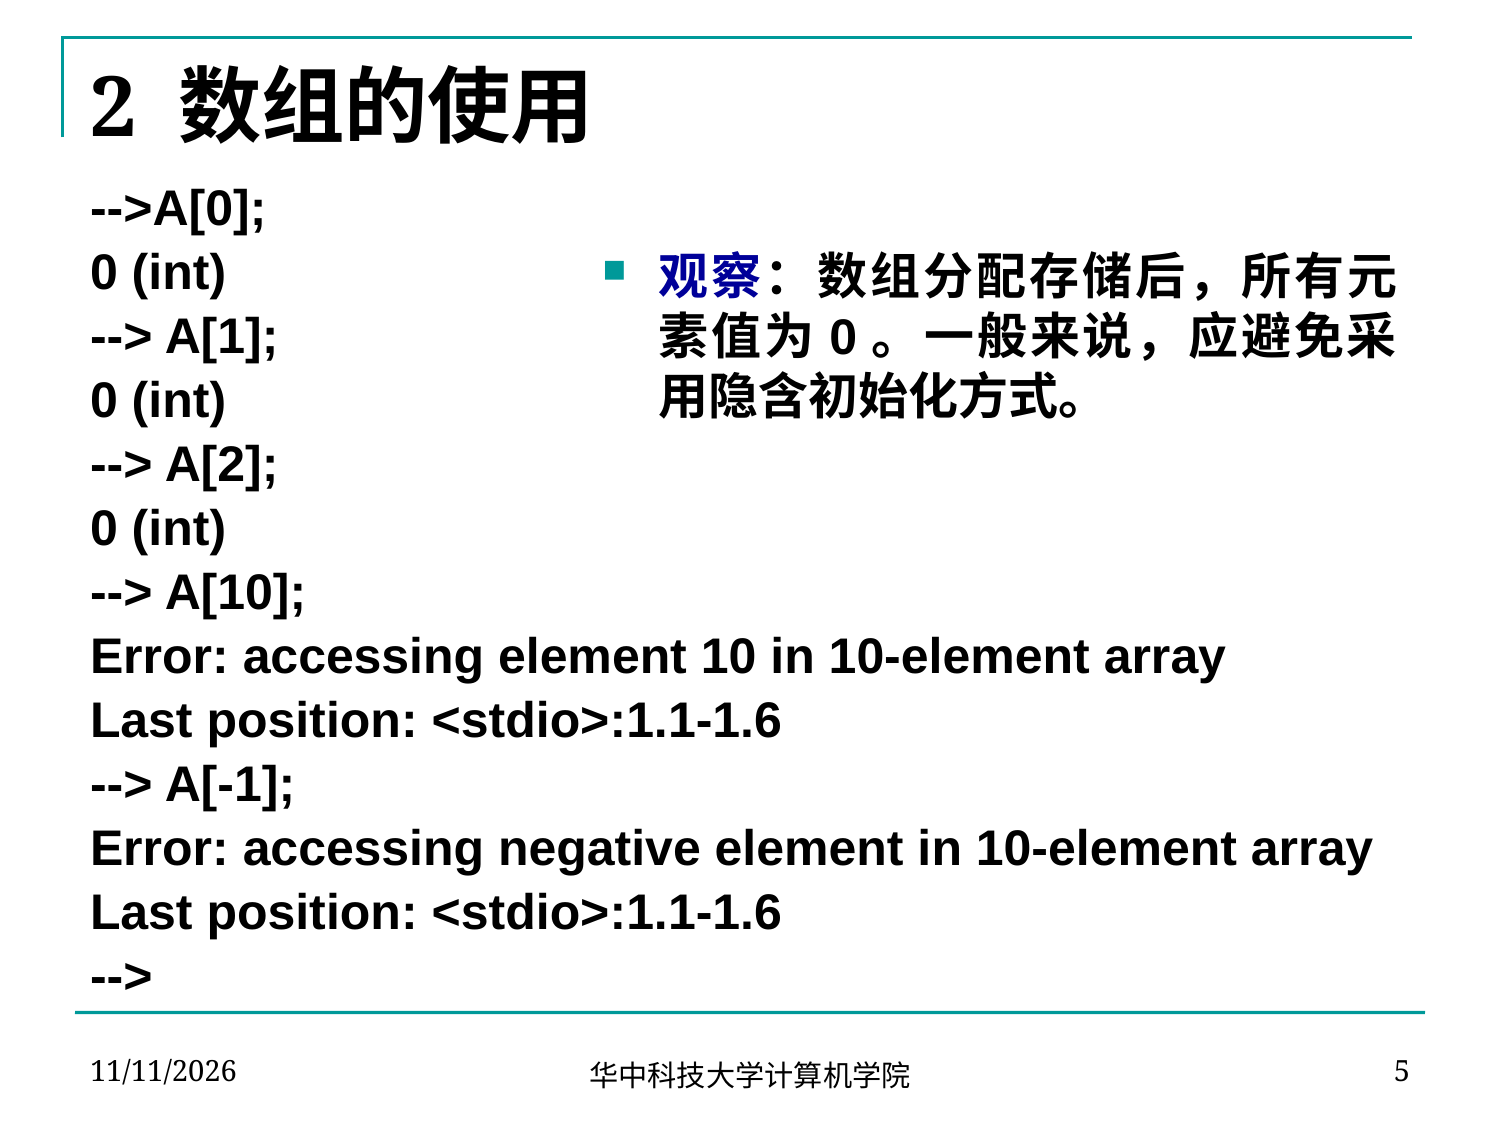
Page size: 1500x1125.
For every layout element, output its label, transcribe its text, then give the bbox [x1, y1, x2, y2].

slide_number 5 [1074, 1025, 1425, 1100]
list -->A[0]; 0 (int) --> A[1]; 0 (int) --> A[2]; 0 (int) --> A[10]; Error: accessing element 10 in 10-element array Last position: <stdio>:1.1-1.6 --> A[-1]; Error: accessing negative element in 10-element array Last position: <stdio>:1.1-1.6 --> [75, 174, 1425, 1025]
title 2 数组的使用 [75, 45, 1425, 174]
footer 华中科技大学计算机学院 [512, 1025, 988, 1100]
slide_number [75, 1025, 425, 1100]
text_box 观察：数组分配存储后，所有元素值为0。一般来说，应避免采用隐含初始化方式。 [587, 236, 1413, 487]
